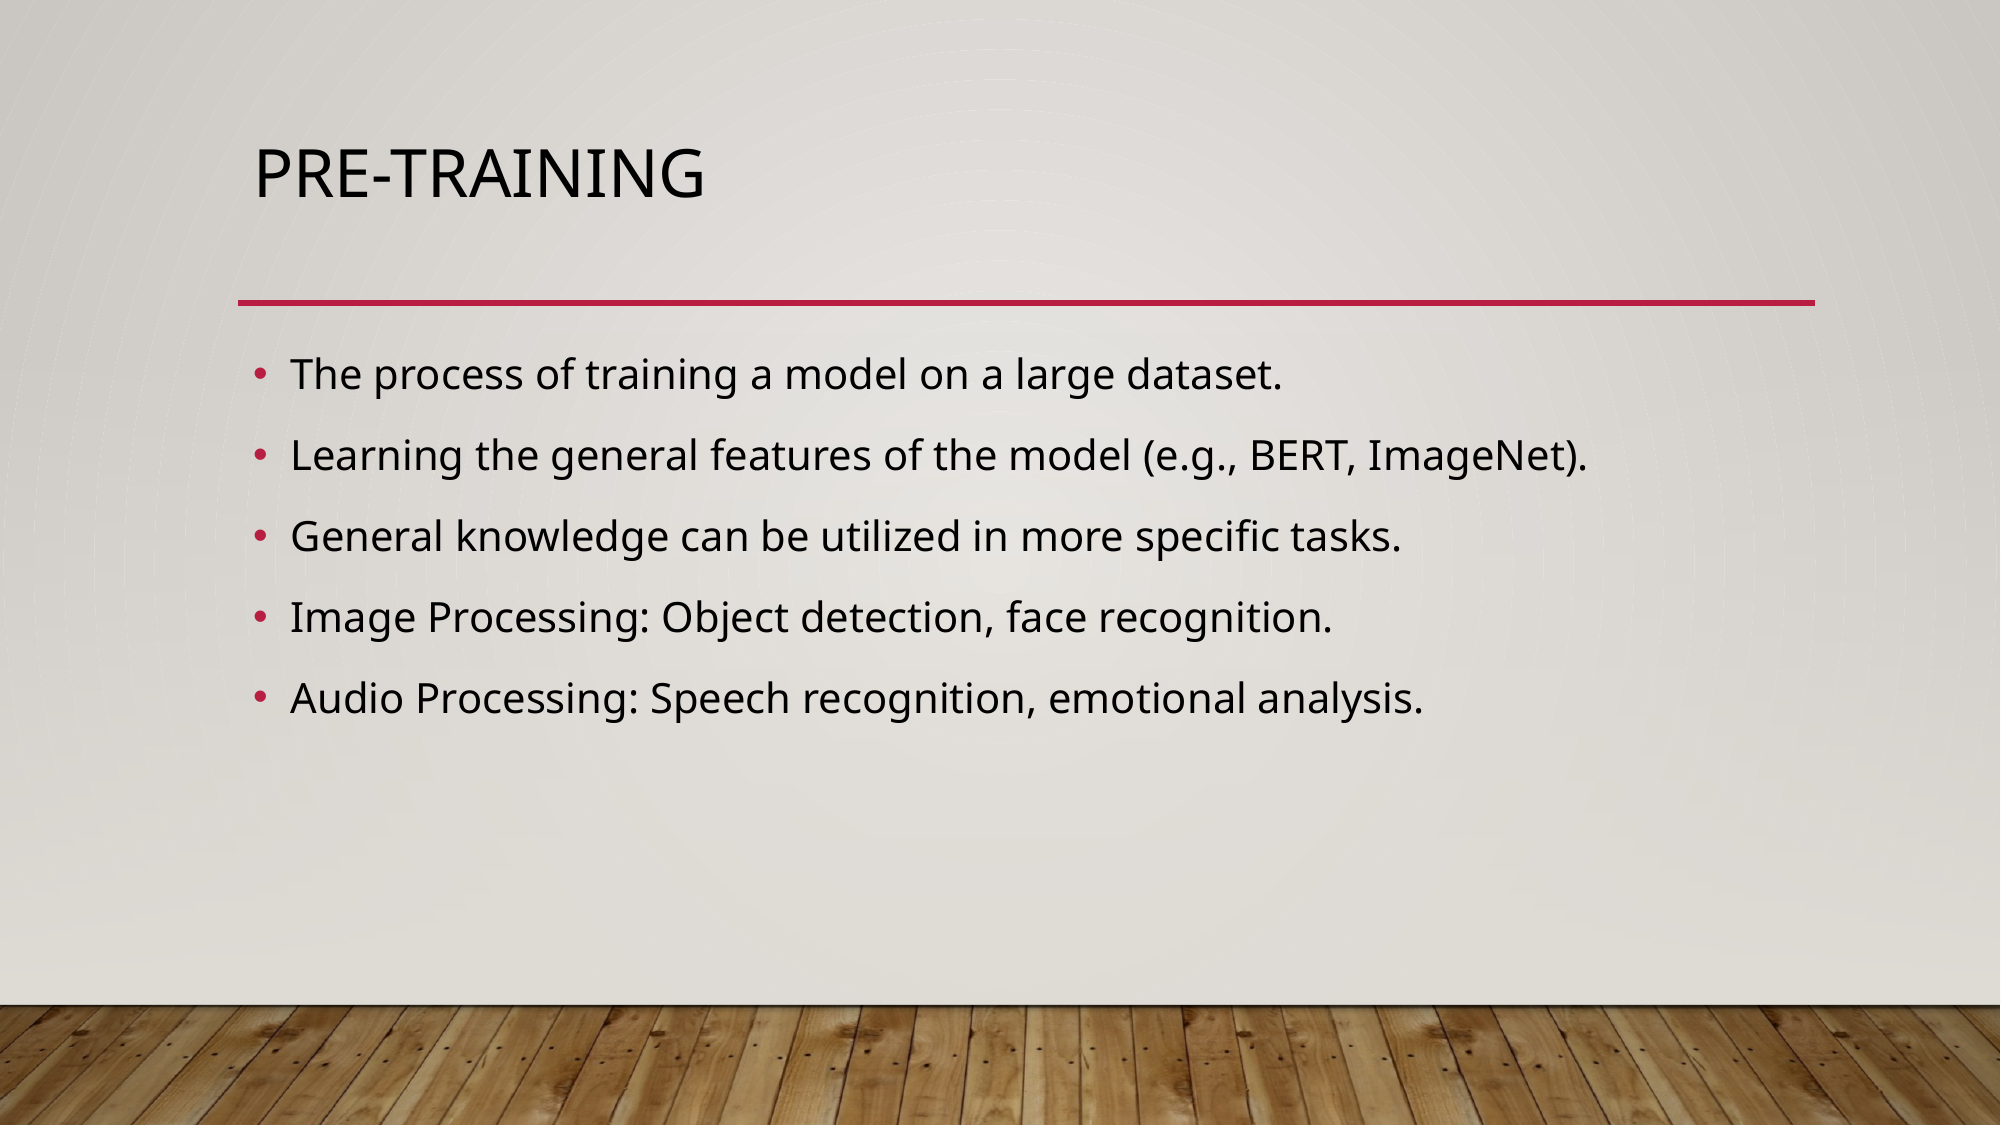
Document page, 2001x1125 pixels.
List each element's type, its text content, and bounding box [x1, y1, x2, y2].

title PRE-TRAINING [238, 131, 1814, 305]
picture [0, 1005, 2000, 1125]
list The process of training a model on a large dataset. Learning the general features of the model (e.g., BERT, ImageNet). General knowledge can be utilized in more specific tasks. Image Processing: Object detection, face recognition. Audio Processing: Speech recognition, emotional analysis. [238, 330, 1814, 897]
